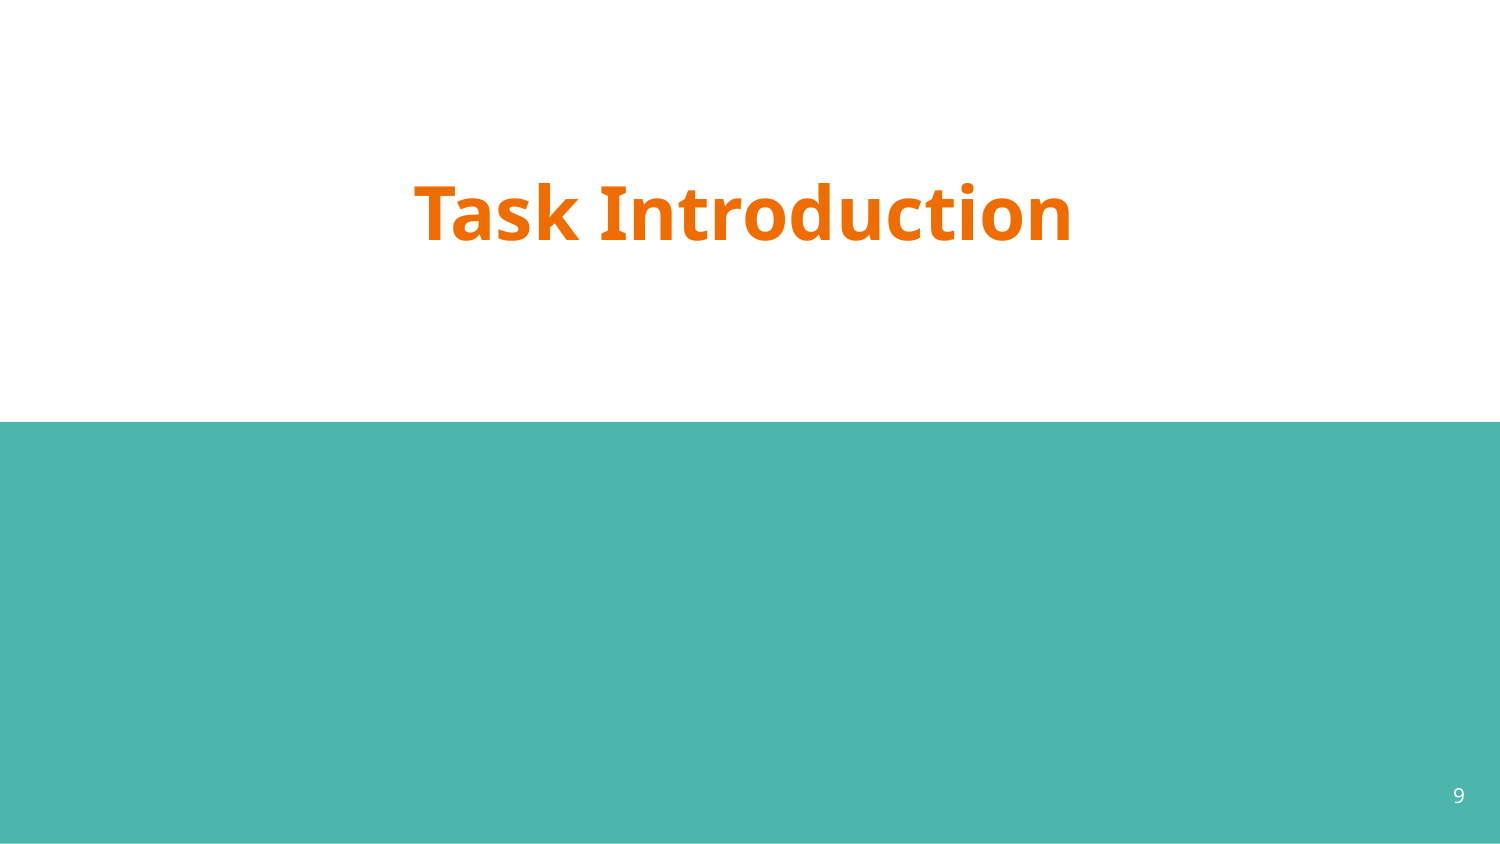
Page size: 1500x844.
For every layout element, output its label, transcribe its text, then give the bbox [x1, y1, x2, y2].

slide_number ‹#› [1389, 764, 1480, 830]
title Task Introduction [51, 133, 1458, 289]
